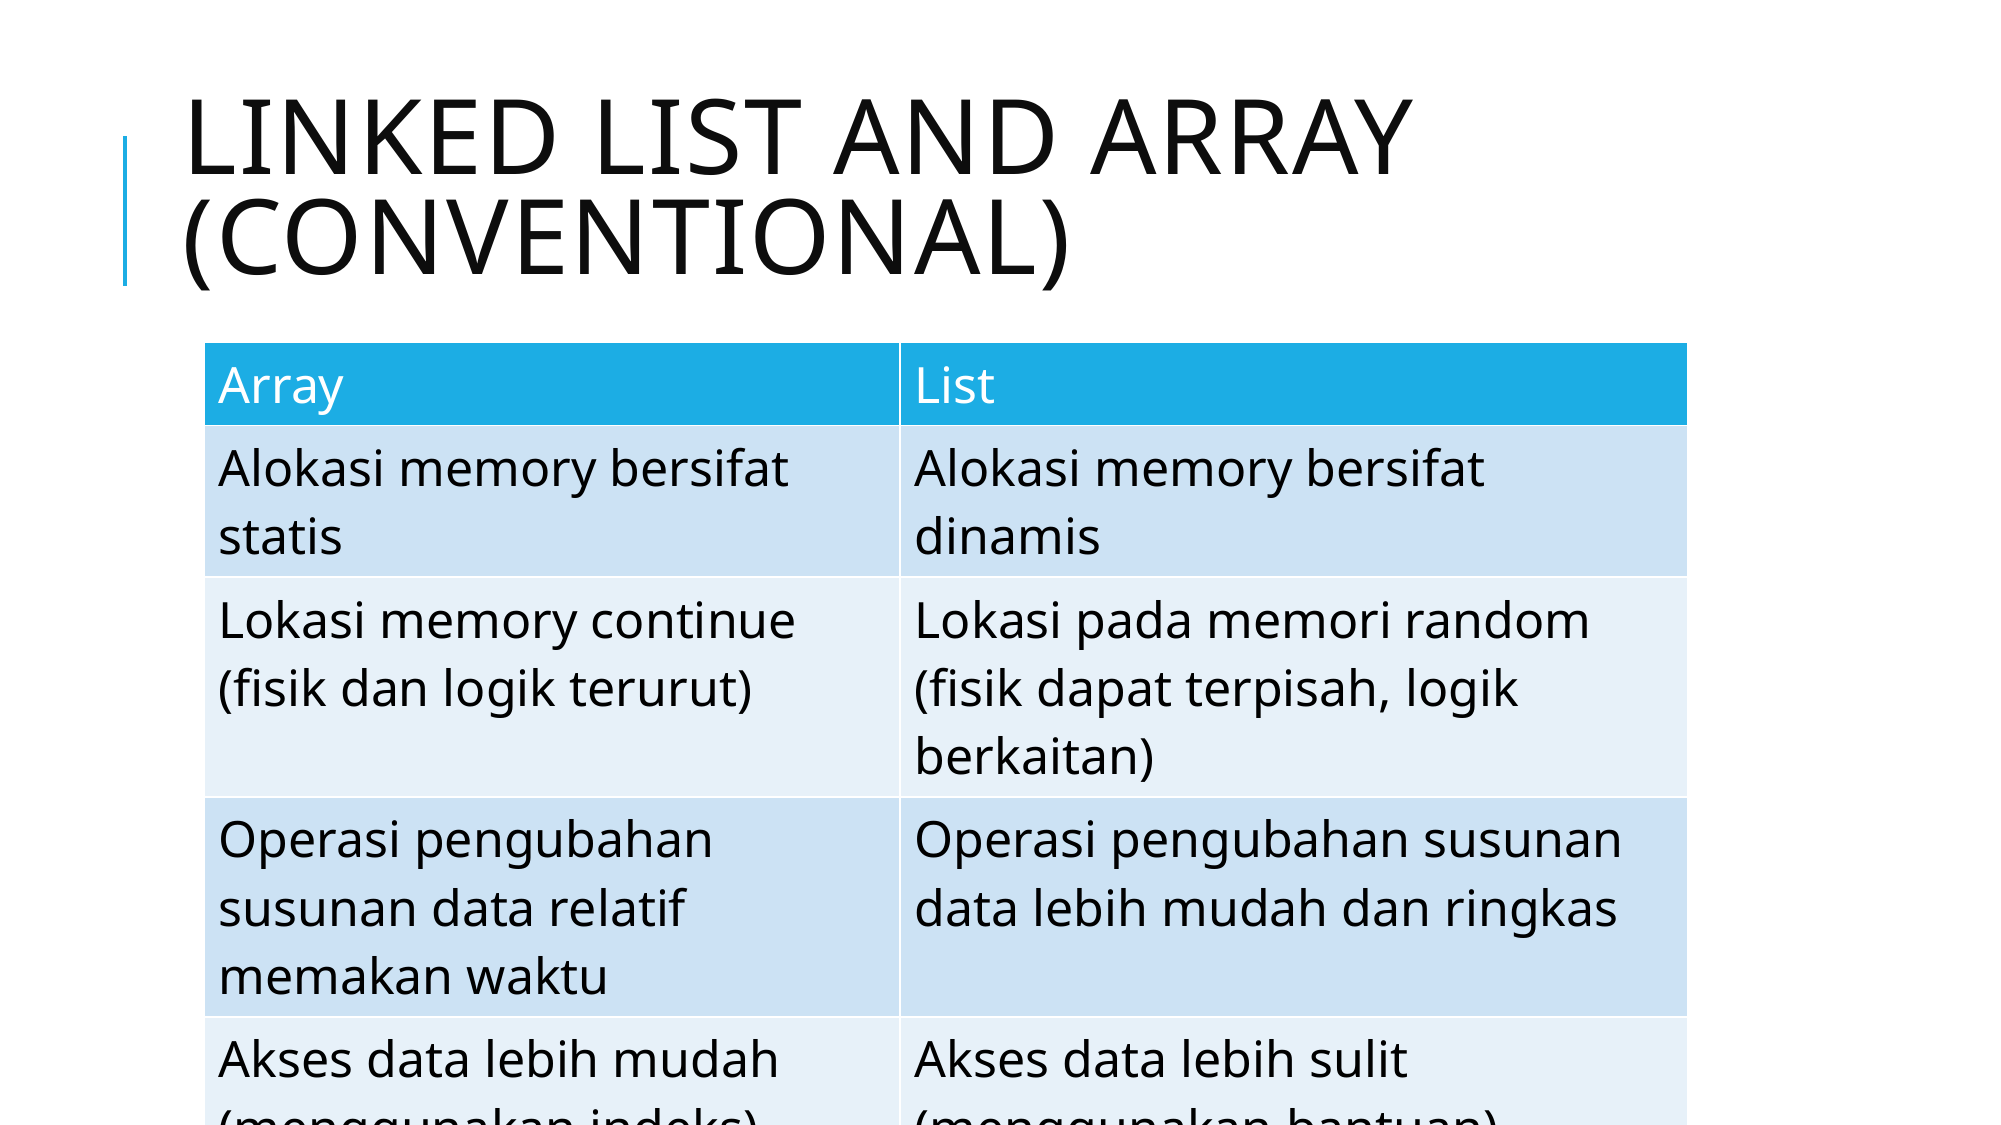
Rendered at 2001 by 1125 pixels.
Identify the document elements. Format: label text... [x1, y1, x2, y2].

table_cell Akses data lebih sulit (menggunakan bantuan) [901, 1018, 1687, 1125]
table_cell Operasi pengubahan susunan data relatif memakan waktu [205, 798, 899, 1016]
table_header Array [205, 343, 899, 425]
title Linked list and array (conventional) [167, 96, 1763, 294]
table_header List [901, 343, 1687, 425]
table_cell Lokasi pada memori random (fisik dapat terpisah, logik berkaitan) [901, 578, 1687, 796]
table_cell Operasi pengubahan susunan data lebih mudah dan ringkas [901, 798, 1687, 1016]
table_cell Akses data lebih mudah (menggunakan indeks) [205, 1018, 899, 1125]
table_cell Alokasi memory bersifat statis [205, 426, 899, 576]
table_cell Lokasi memory continue (fisik dan logik terurut) [205, 578, 899, 796]
table_cell Alokasi memory bersifat dinamis [901, 426, 1687, 576]
